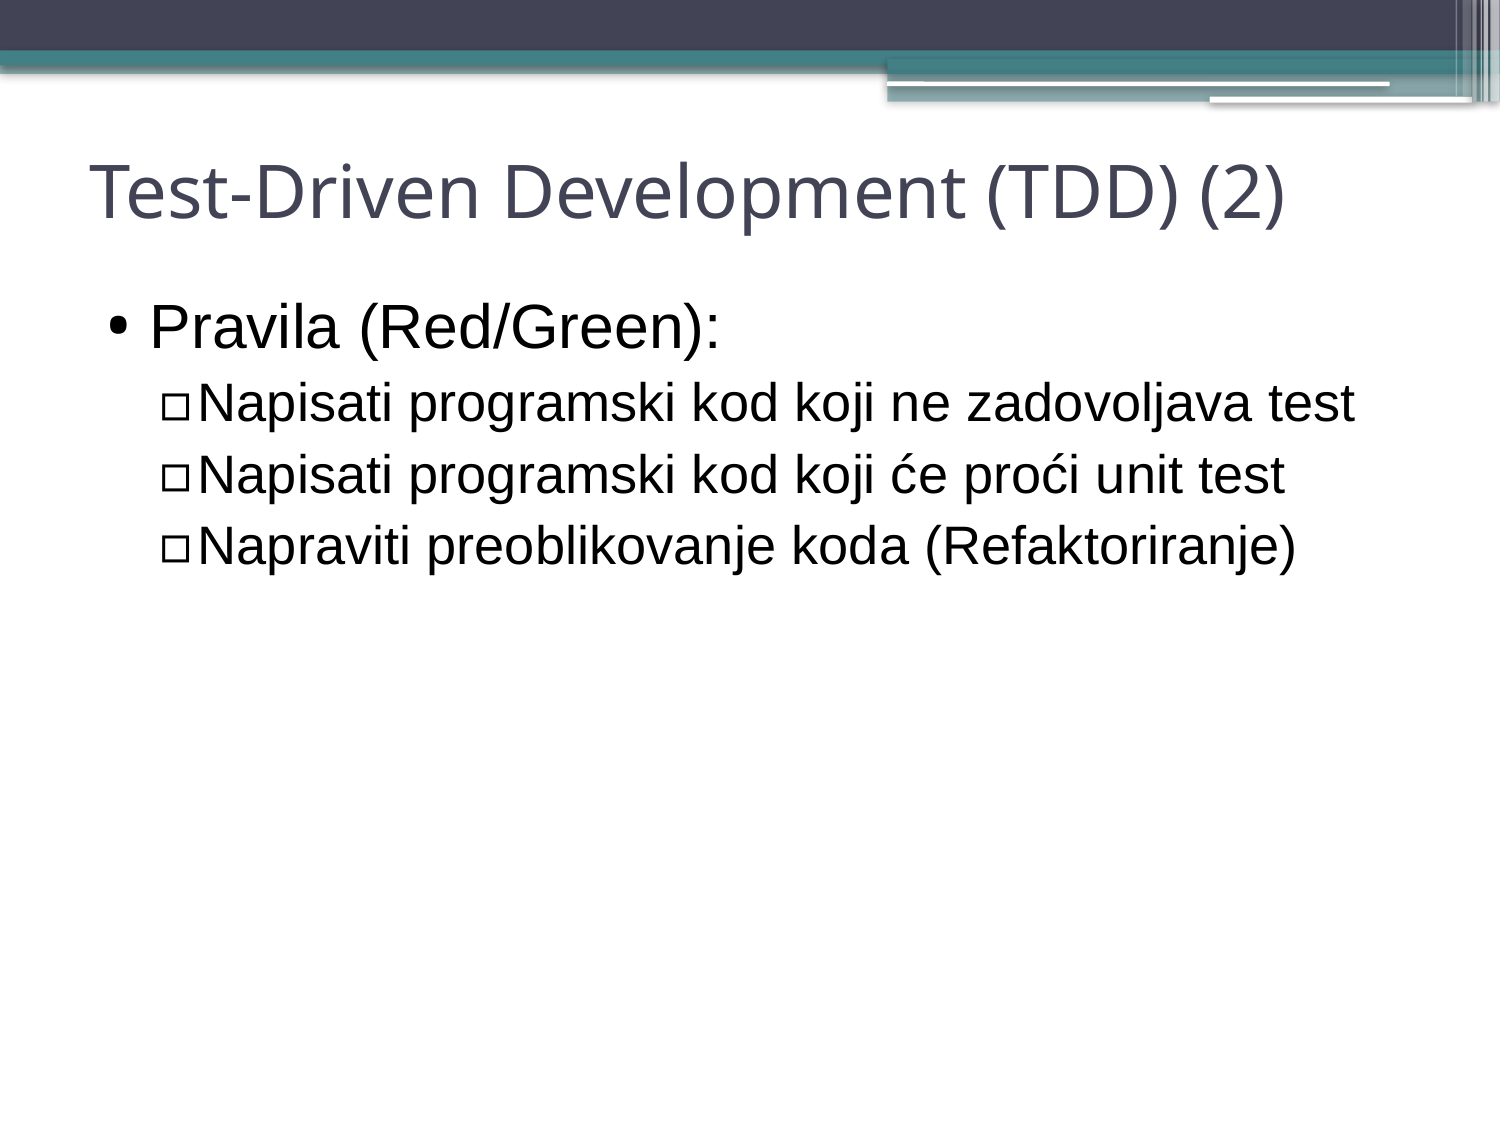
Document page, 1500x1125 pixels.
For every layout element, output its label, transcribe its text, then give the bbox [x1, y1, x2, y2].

title Test-Driven Development (TDD) (2) [75, 101, 1425, 277]
list Pravila (Red/Green): Napisati programski kod koji ne zadovoljava test Napisati programski kod koji će proći unit test Napraviti preoblikovanje koda (Refaktoriranje) [75, 278, 1425, 1059]
